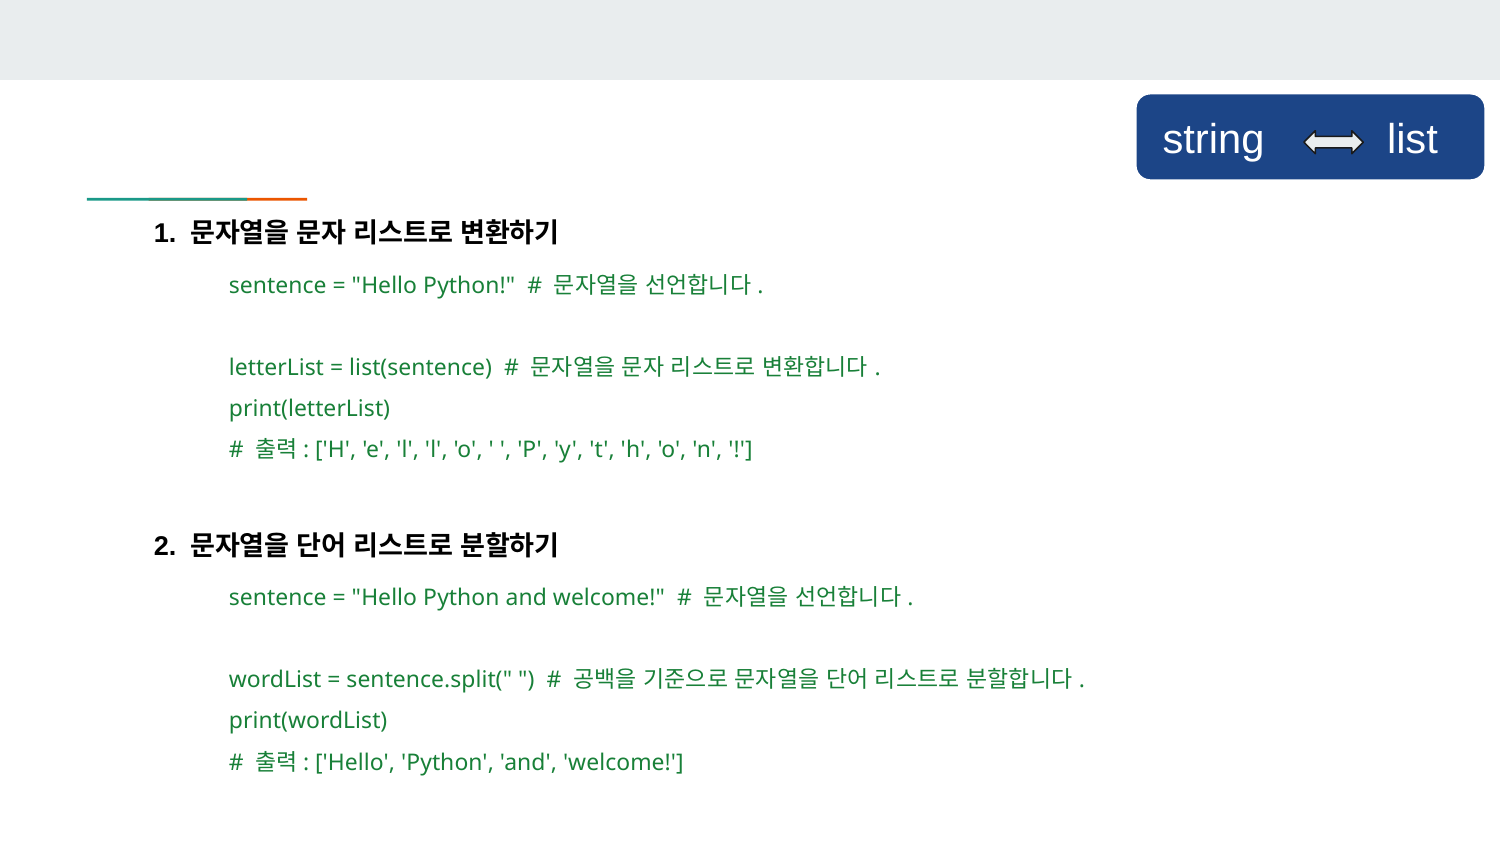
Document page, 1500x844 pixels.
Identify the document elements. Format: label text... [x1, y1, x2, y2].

text_box 1. 문자열을 문자 리스트로 변환하기 sentence = "Hello Python!" # 문자열을 선언합니다. letterList = list(sentence) # 문자열을 문자 리스트로 변환합니다. print(letterList) # 출력: ['H', 'e', 'l', 'l', 'o', ' ', 'P', 'y', 't', 'h', 'o', 'n', '!'] 2. 문자열을 단어 리스트로 분할하기 sentence = "Hello Python and welcome!" # 문자열을 선언합니다. wordList = sentence.split(" ") # 공백을 기준으로 문자열을 단어 리스트로 분할합니다. print(wordList) # 출력: ['Hello', 'Python', 'and', 'welcome!'] [138, 196, 1360, 790]
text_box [1147, 96, 1486, 167]
text_box [1135, 93, 1481, 181]
